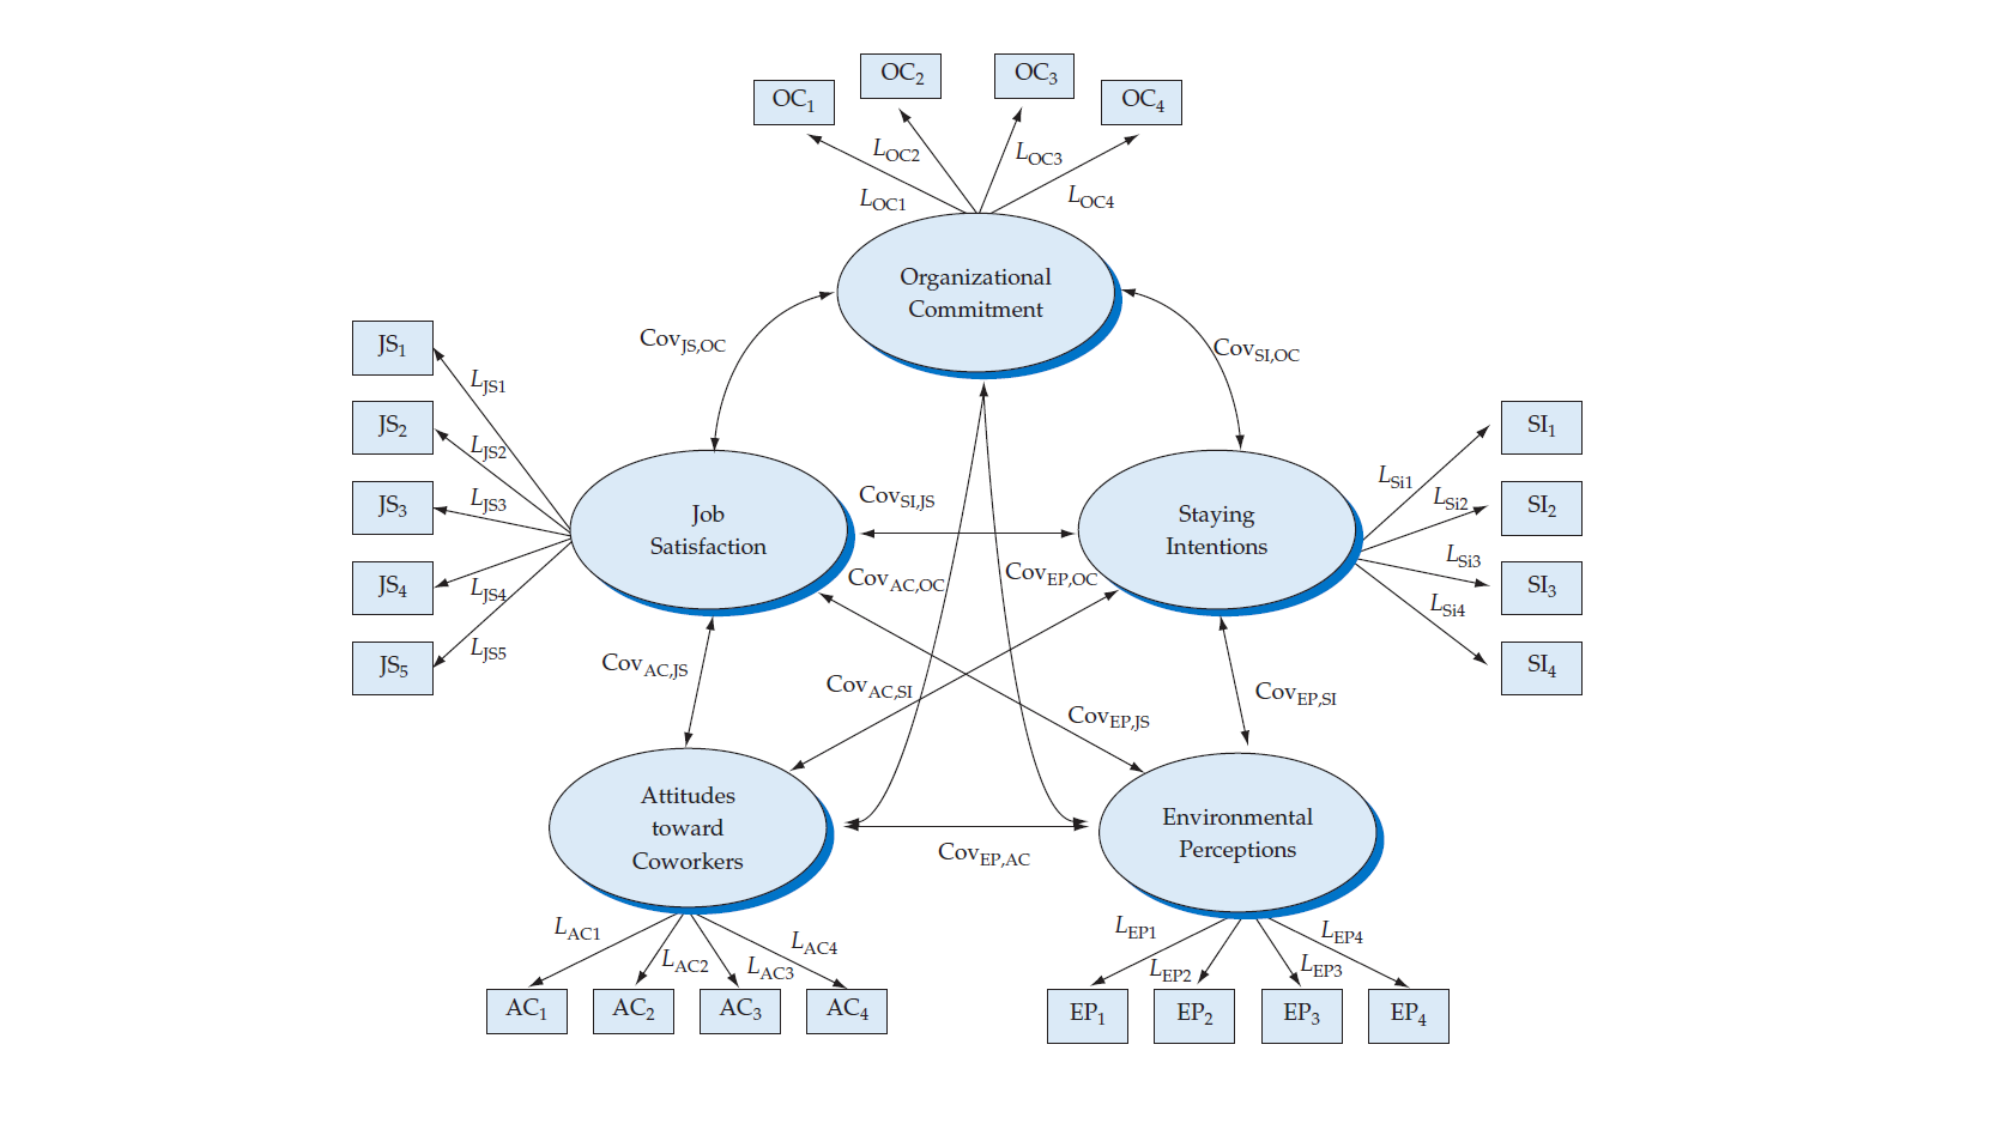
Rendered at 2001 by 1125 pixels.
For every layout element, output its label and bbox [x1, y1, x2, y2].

picture [339, 38, 1597, 1050]
